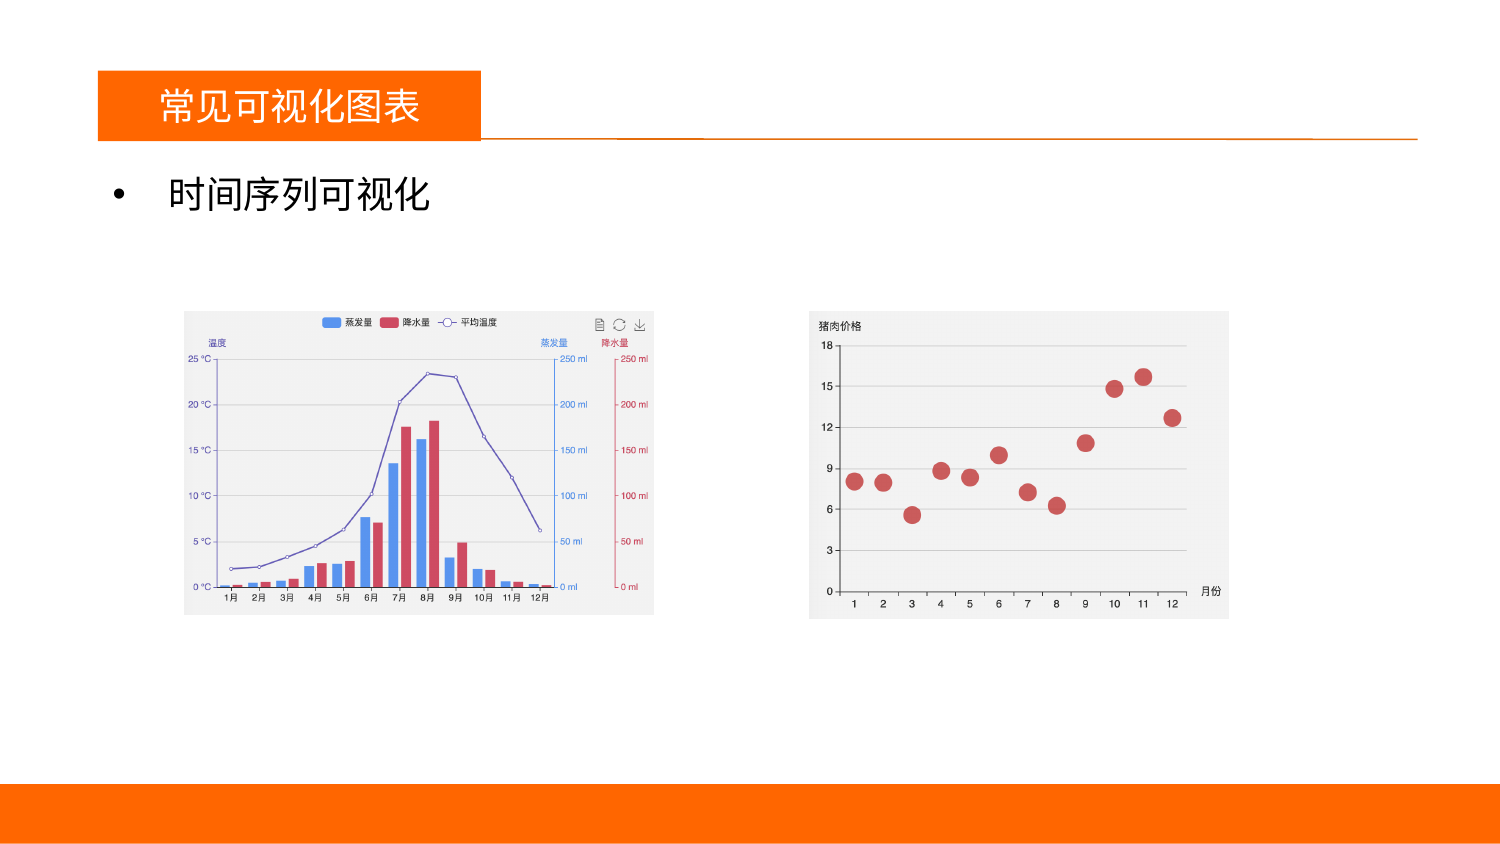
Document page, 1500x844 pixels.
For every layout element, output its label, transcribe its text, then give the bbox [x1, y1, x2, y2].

text_box 常见可视化图表 [96, 68, 483, 143]
text_box [0, 782, 1500, 844]
picture [809, 311, 1229, 619]
picture [184, 311, 654, 616]
text_box 时间序列可视化 [97, 164, 1418, 224]
text_box [99, 70, 130, 147]
